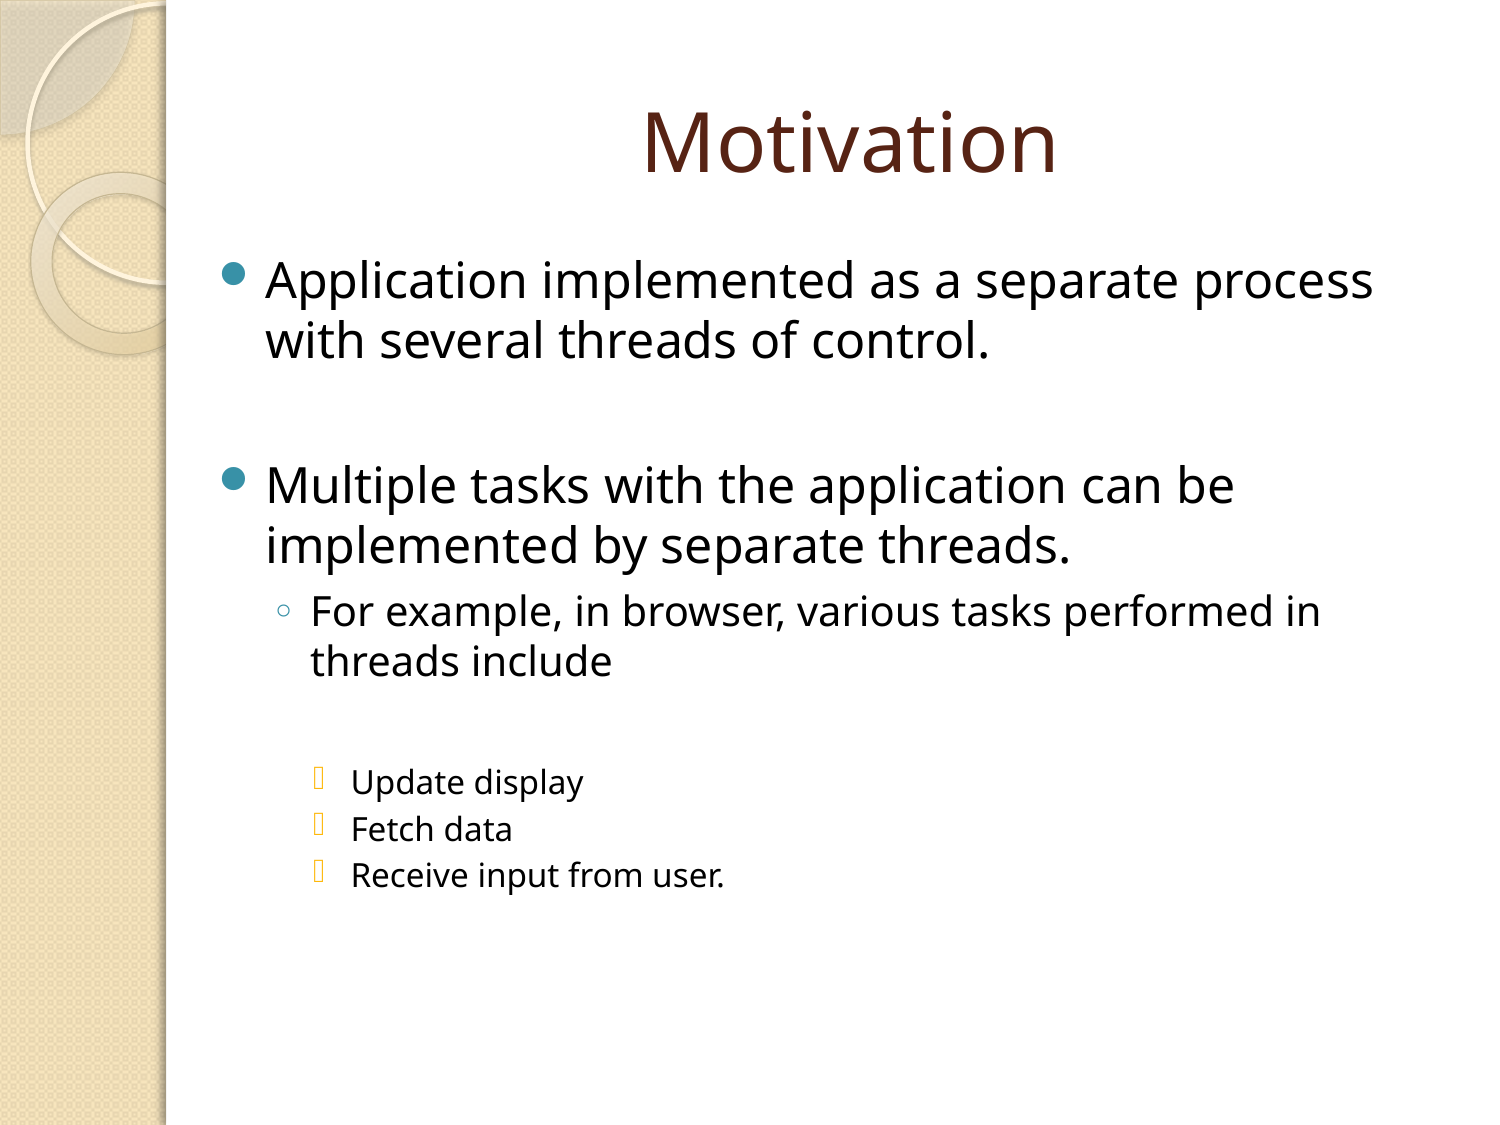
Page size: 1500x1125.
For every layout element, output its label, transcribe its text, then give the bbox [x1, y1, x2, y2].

title Motivation [235, 45, 1466, 233]
list Application implemented as a separate process with several threads of control. Multiple tasks with the application can be implemented by separate threads. For example, in browser, various tasks performed in threads include Update display Fetch data Receive input from user. [194, 243, 1426, 1032]
